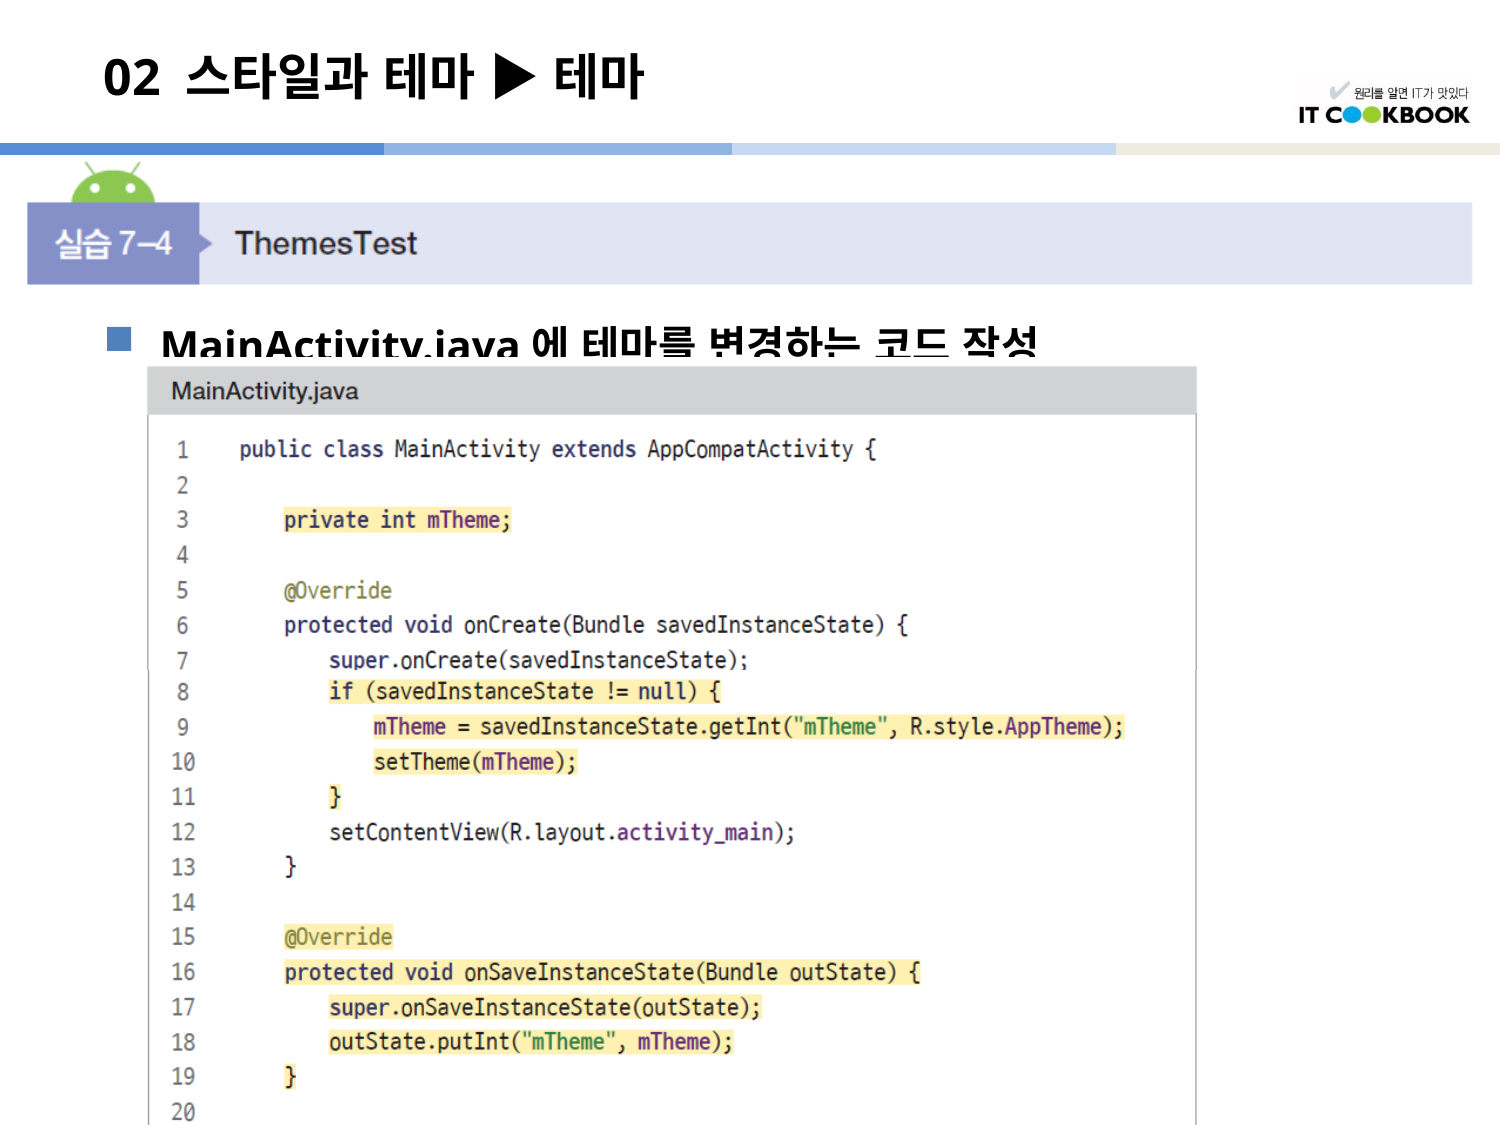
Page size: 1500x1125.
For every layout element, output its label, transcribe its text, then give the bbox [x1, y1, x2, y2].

list MainActivity.java에 테마를 변경하는 코드 작성 [88, 297, 1436, 1083]
picture [1295, 78, 1473, 125]
picture [26, 160, 1474, 288]
title 02 스타일과 테마 ▶ 테마 [88, 30, 1330, 121]
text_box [140, 357, 1211, 1125]
